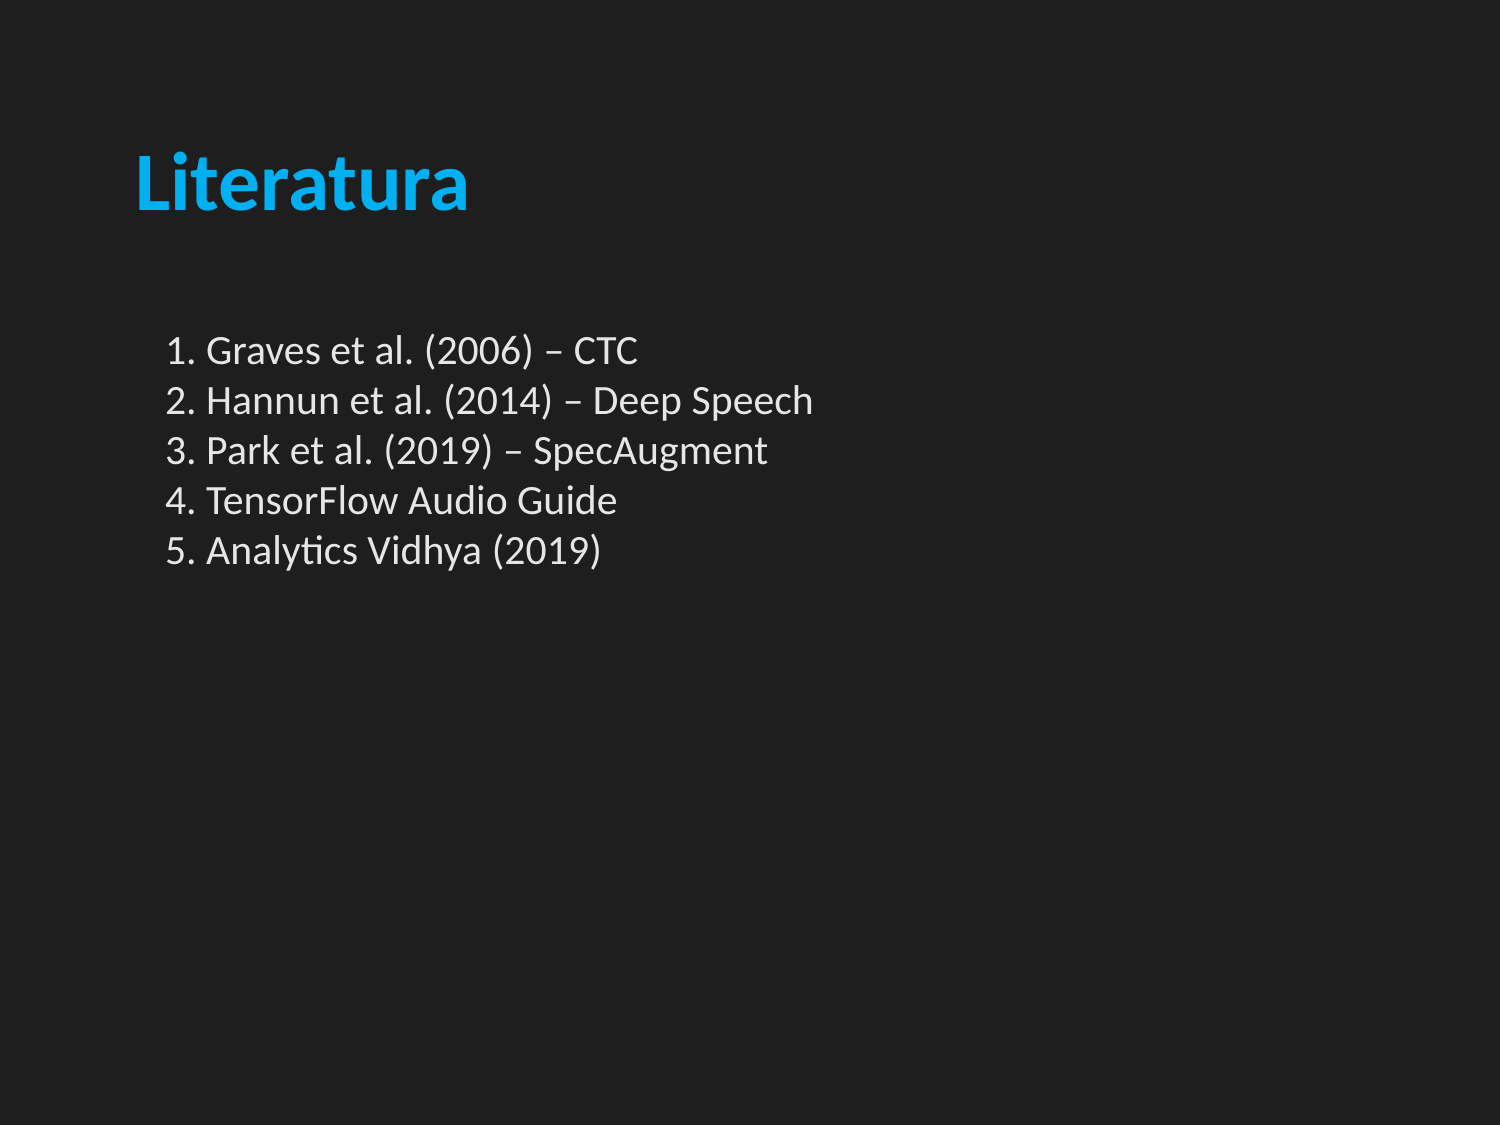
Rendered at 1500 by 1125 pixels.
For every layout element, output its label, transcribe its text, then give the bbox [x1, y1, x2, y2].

text_box 1. Graves et al. (2006) – CTC 2. Hannun et al. (2014) – Deep Speech 3. Park et al. (2019) – SpecAugment 4. TensorFlow Audio Guide 5. Analytics Vidhya (2019) [149, 270, 1425, 581]
text_box Literatura [119, 75, 1470, 235]
